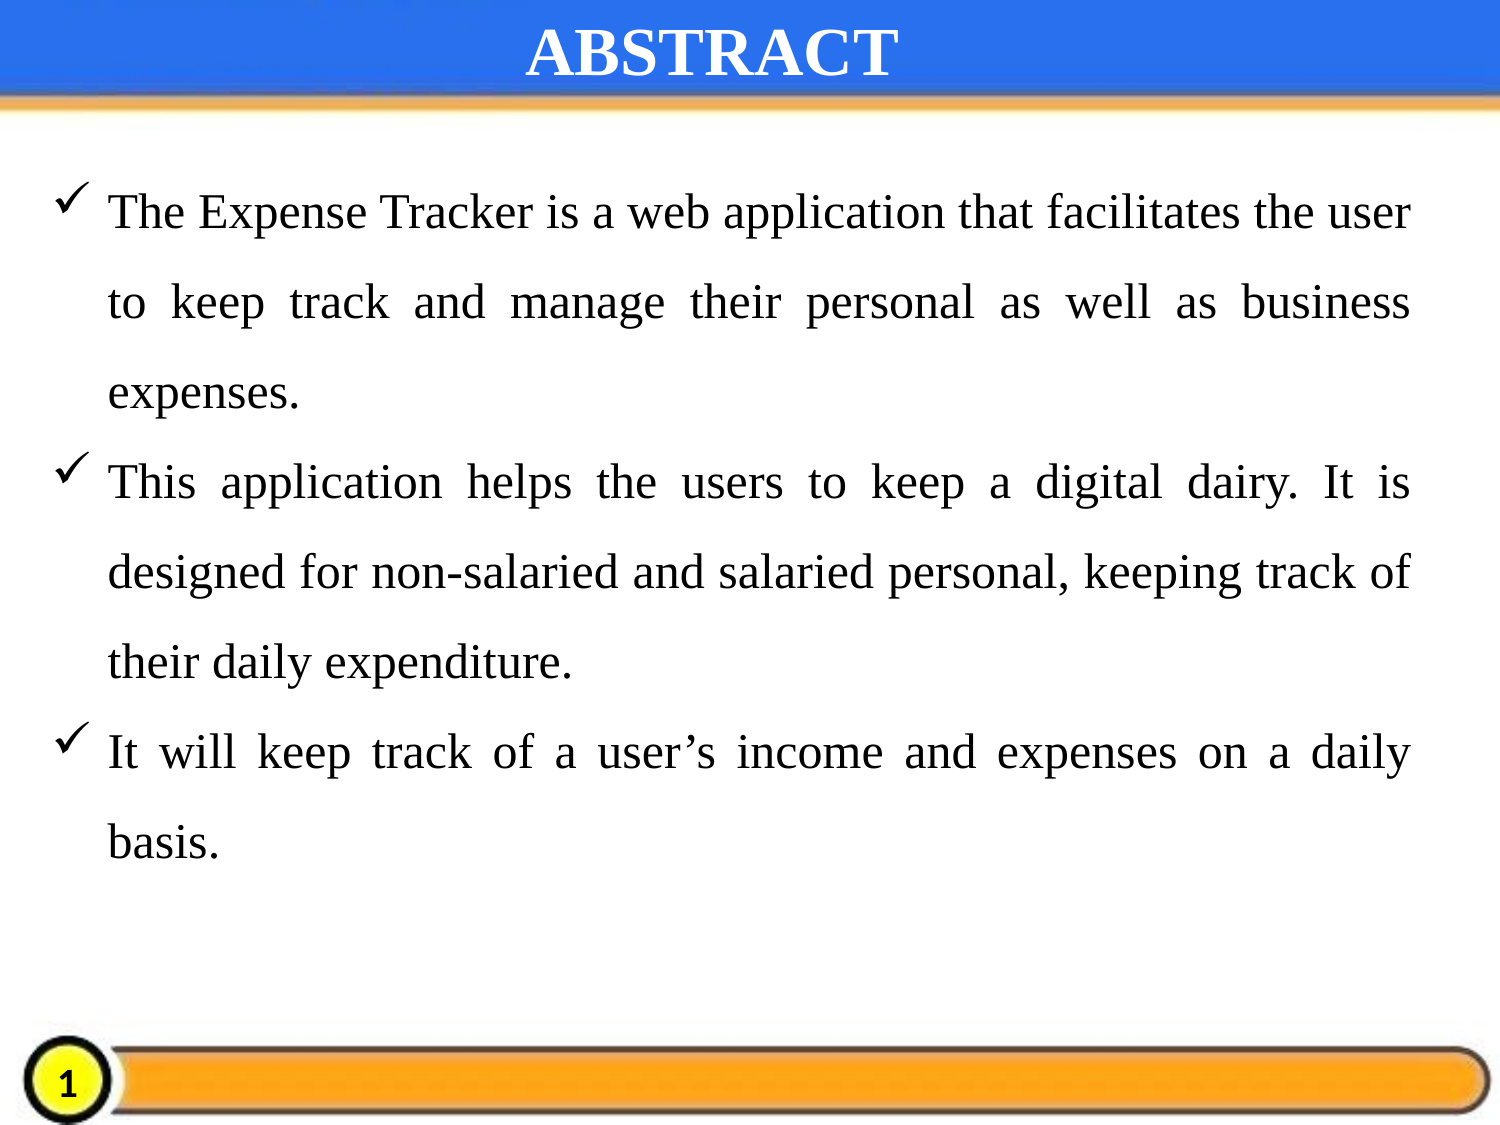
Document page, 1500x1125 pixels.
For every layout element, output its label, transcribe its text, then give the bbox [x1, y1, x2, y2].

picture [0, 0, 1500, 1125]
list The Expense Tracker is a web application that facilitates the user to keep track and manage their personal as well as business expenses. This application helps the users to keep a digital dairy. It is designed for non-salaried and salaried personal, keeping track of their daily expenditure. It will keep track of a user’s income and expenses on a daily basis. [36, 141, 1428, 918]
text_box 1 [6, 1049, 129, 1113]
title ABSTRACT [37, 0, 1388, 98]
